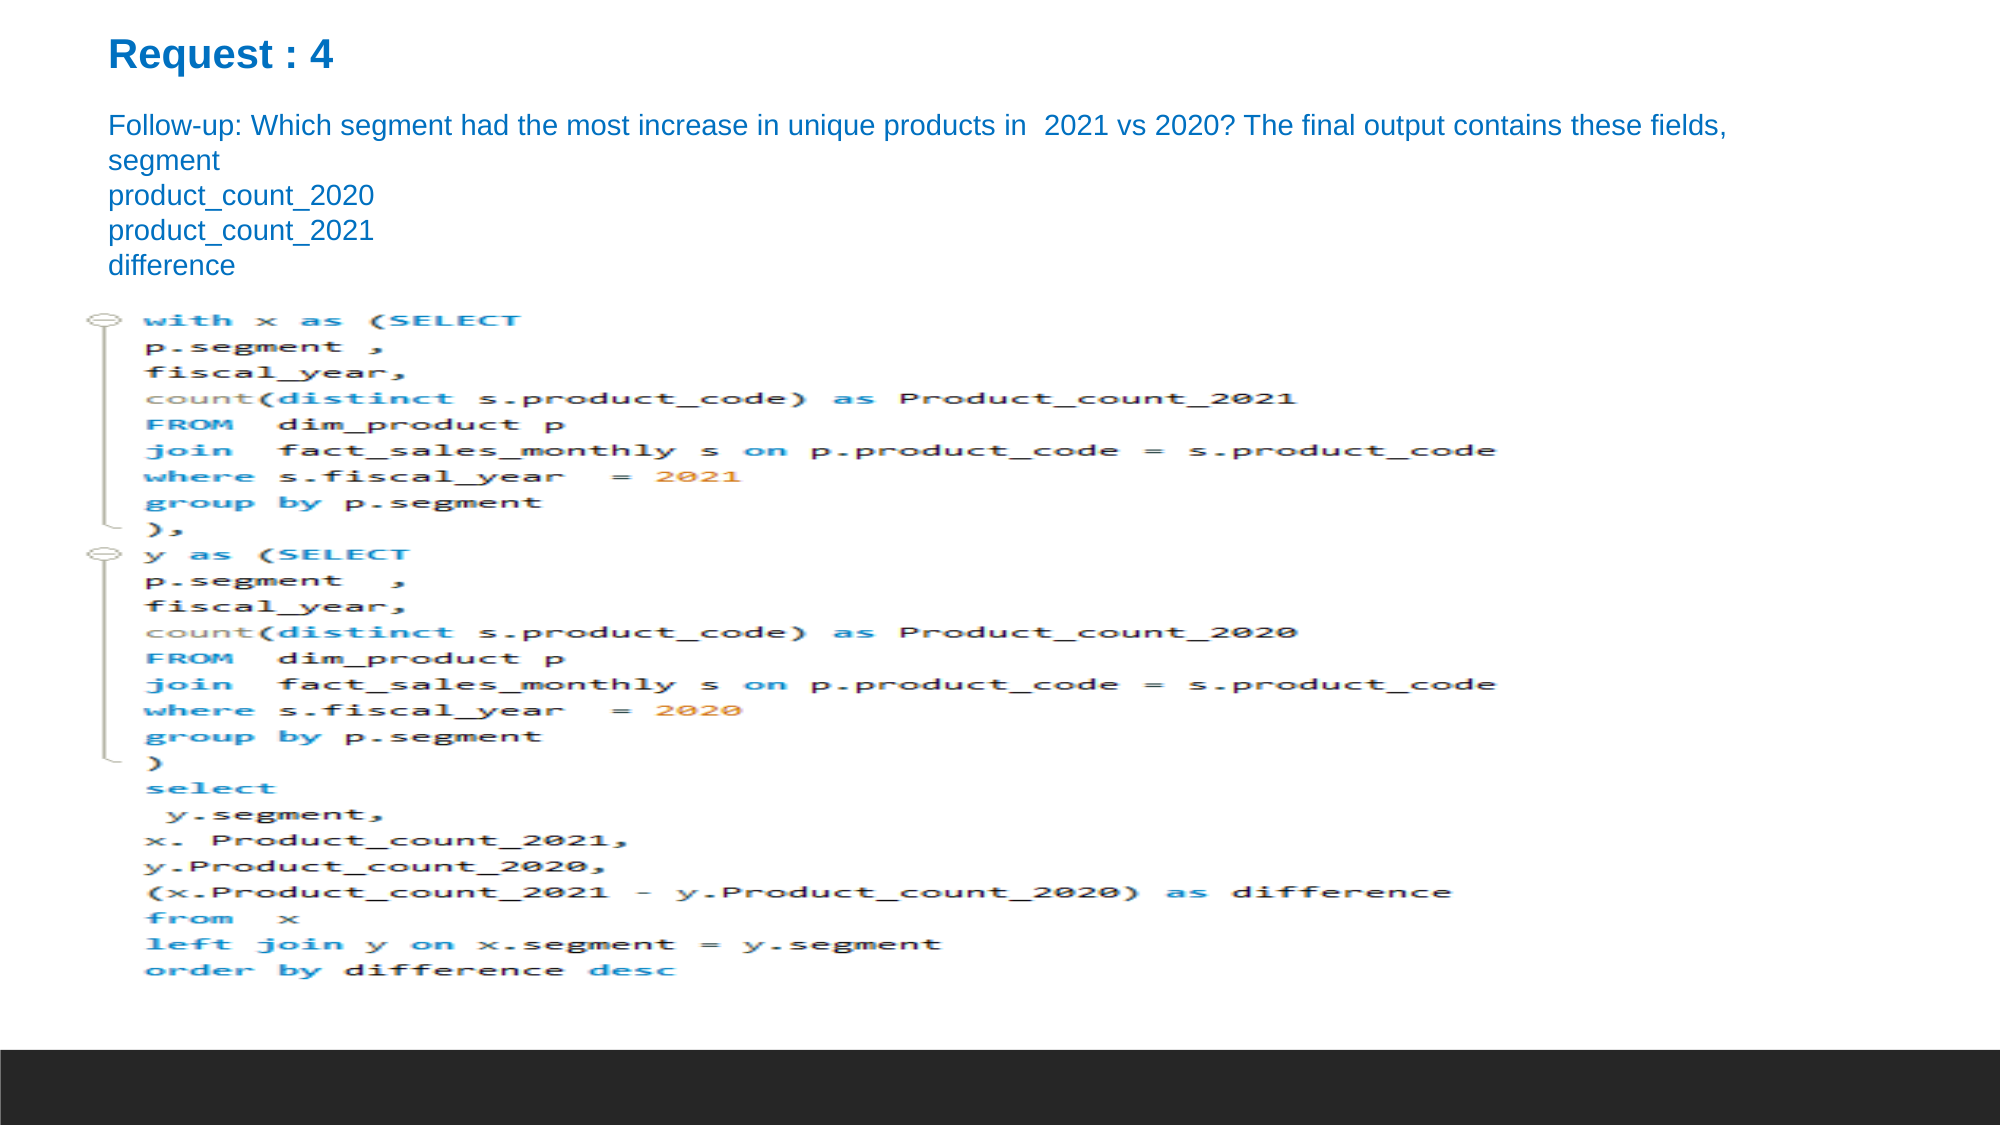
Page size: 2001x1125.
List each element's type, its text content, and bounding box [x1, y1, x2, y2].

text_box Request : 4 Follow-up: Which segment had the most increase in unique products in 2021 vs 2020? The final output contains these fields, segment product_count_2020 product_count_2021 difference [93, 19, 1949, 289]
picture [72, 311, 1753, 1004]
